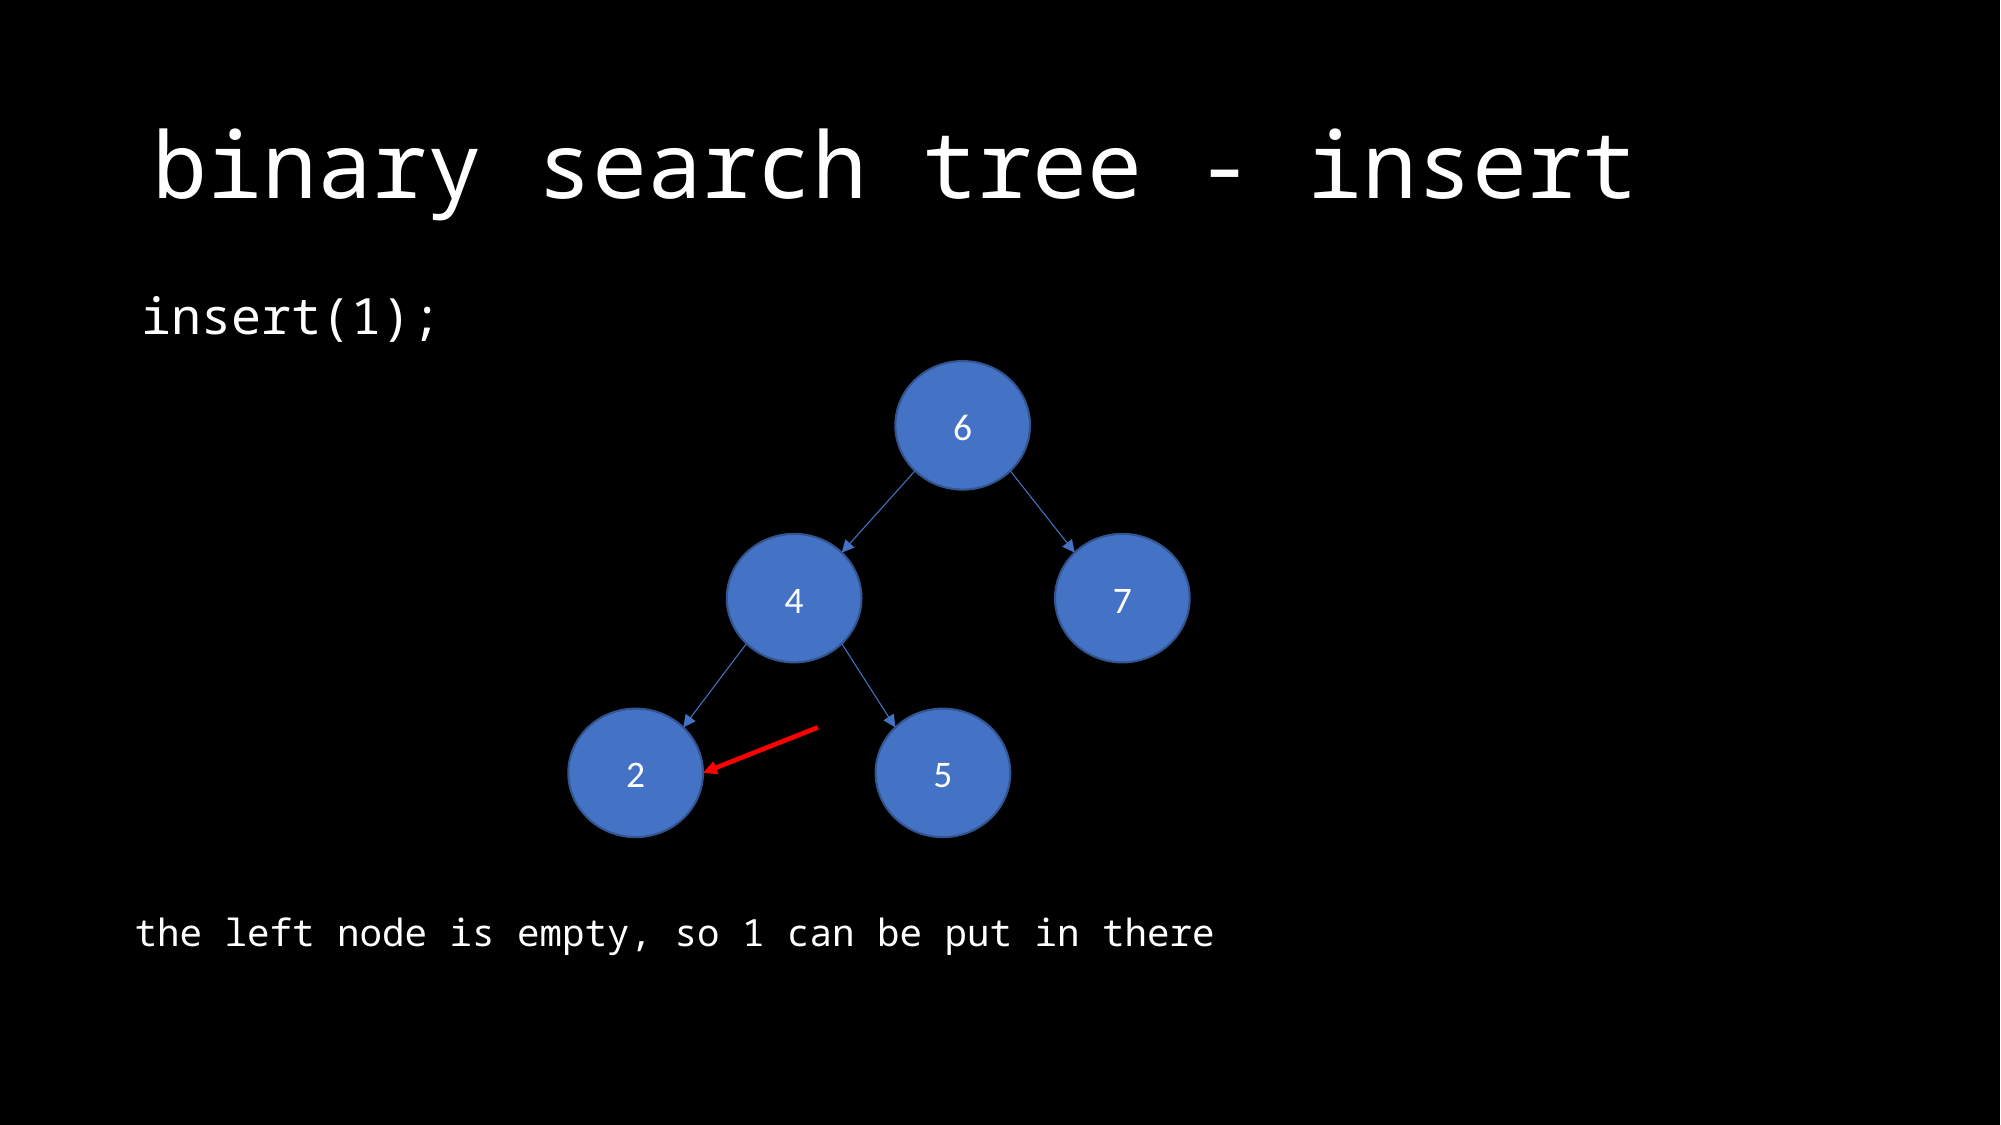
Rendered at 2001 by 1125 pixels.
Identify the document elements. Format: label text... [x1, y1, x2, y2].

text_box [683, 643, 747, 728]
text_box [1010, 470, 1075, 553]
text_box the left node is empty, so 1 can be put in there [119, 902, 1230, 962]
text_box 2 [567, 707, 704, 839]
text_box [841, 470, 916, 553]
title binary search tree - insert [137, 59, 1863, 278]
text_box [841, 643, 896, 728]
text_box insert(1); [127, 277, 457, 352]
text_box 5 [874, 707, 1012, 839]
text_box 4 [725, 532, 863, 664]
text_box 7 [1053, 532, 1191, 664]
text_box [702, 727, 818, 773]
text_box 6 [894, 360, 1032, 491]
